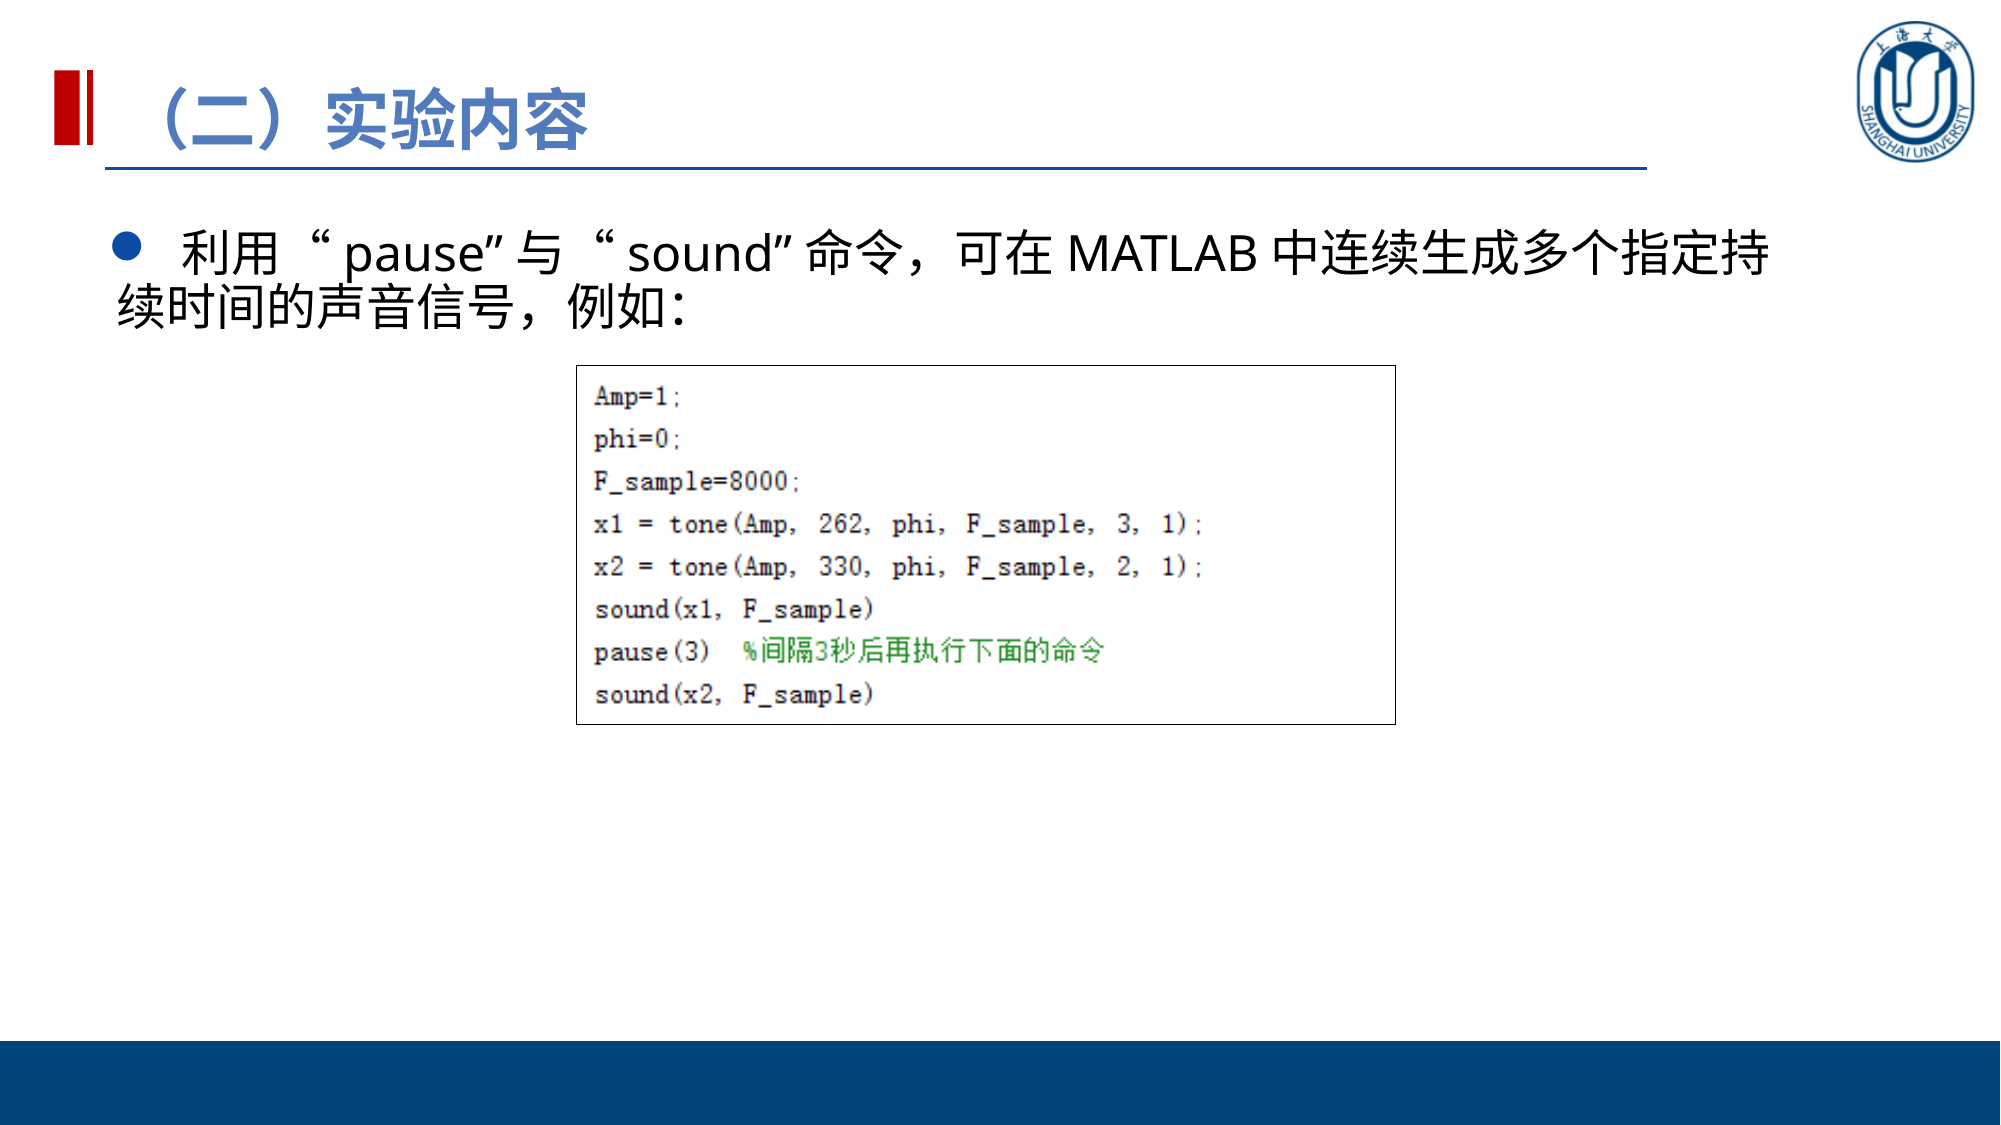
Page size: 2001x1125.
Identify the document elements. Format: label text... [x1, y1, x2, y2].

picture [1855, 21, 1978, 163]
title （二）实验内容 [108, 37, 1648, 167]
list 利用“pause”与“sound”命令，可在MATLAB中连续生成多个指定持续时间的声音信号，例如： [108, 220, 1787, 963]
picture [576, 365, 1397, 726]
